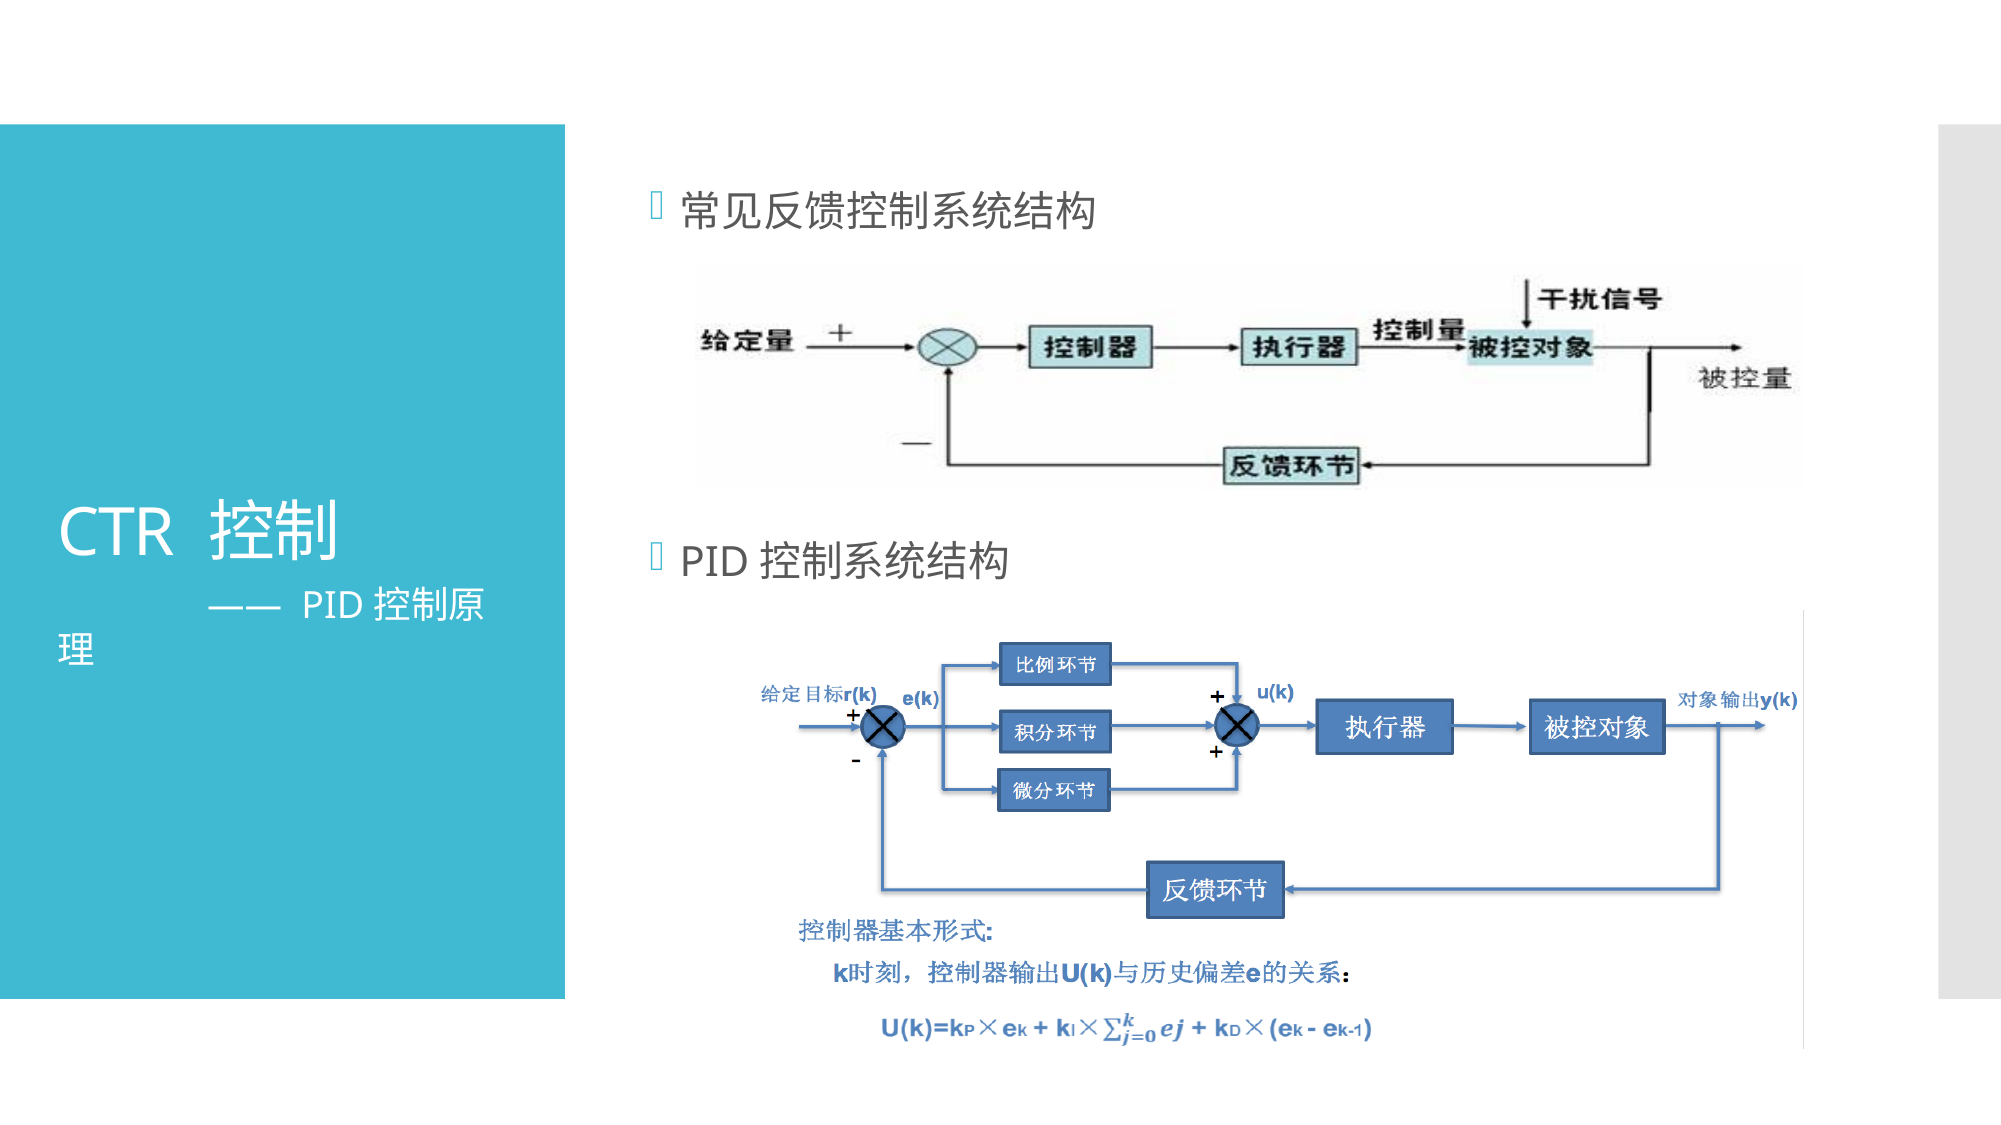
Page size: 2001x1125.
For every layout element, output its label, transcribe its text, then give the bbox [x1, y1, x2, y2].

picture [755, 610, 1804, 1050]
list —— PID控制原理 [41, 573, 507, 955]
picture [695, 262, 1804, 490]
title CTR 控制 [41, 187, 507, 573]
list 常见反馈控制系统结构 PID控制系统结构 [634, 142, 1835, 983]
